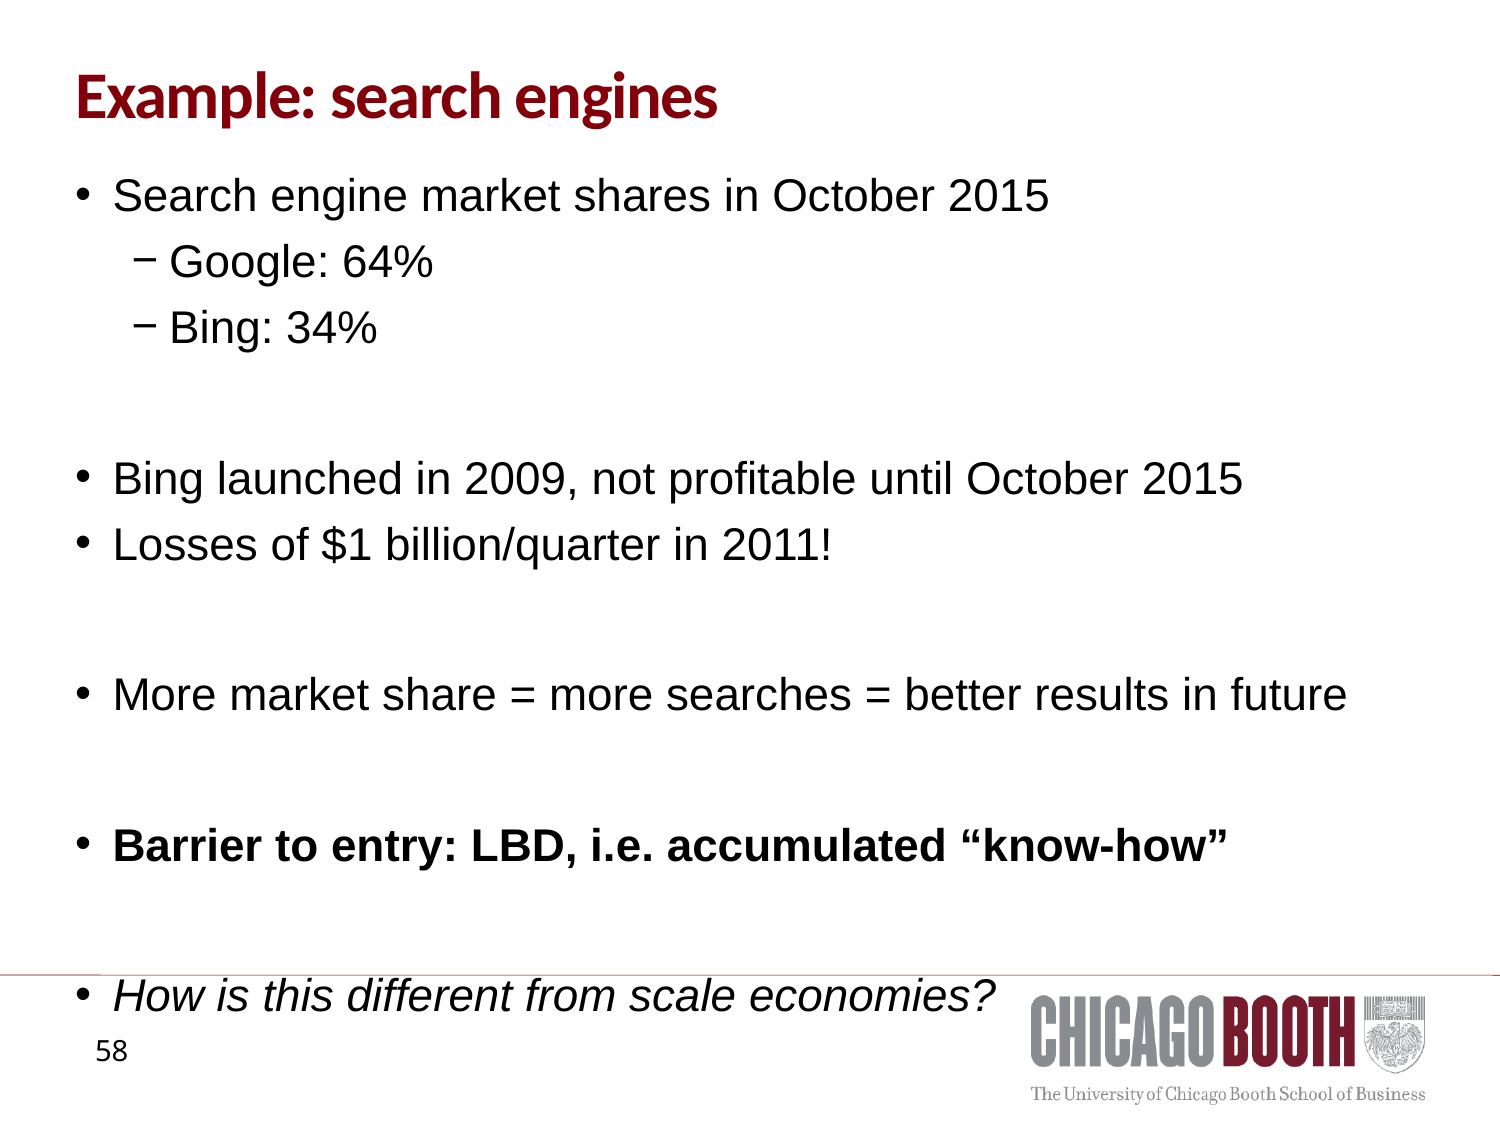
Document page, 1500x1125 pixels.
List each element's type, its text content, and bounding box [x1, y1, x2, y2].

picture [1031, 995, 1425, 1105]
title Example: search engines [74, 43, 1426, 134]
list Search engine market shares in October 2015 Google: 64% Bing: 34% Bing launched in 2009, not profitable until October 2015 Losses of $1 billion/quarter in 2011! More market share = more searches = better results in future Barrier to entry: LBD, i.e. accumulated “know-how” How is this different from scale economies? [74, 165, 1426, 948]
